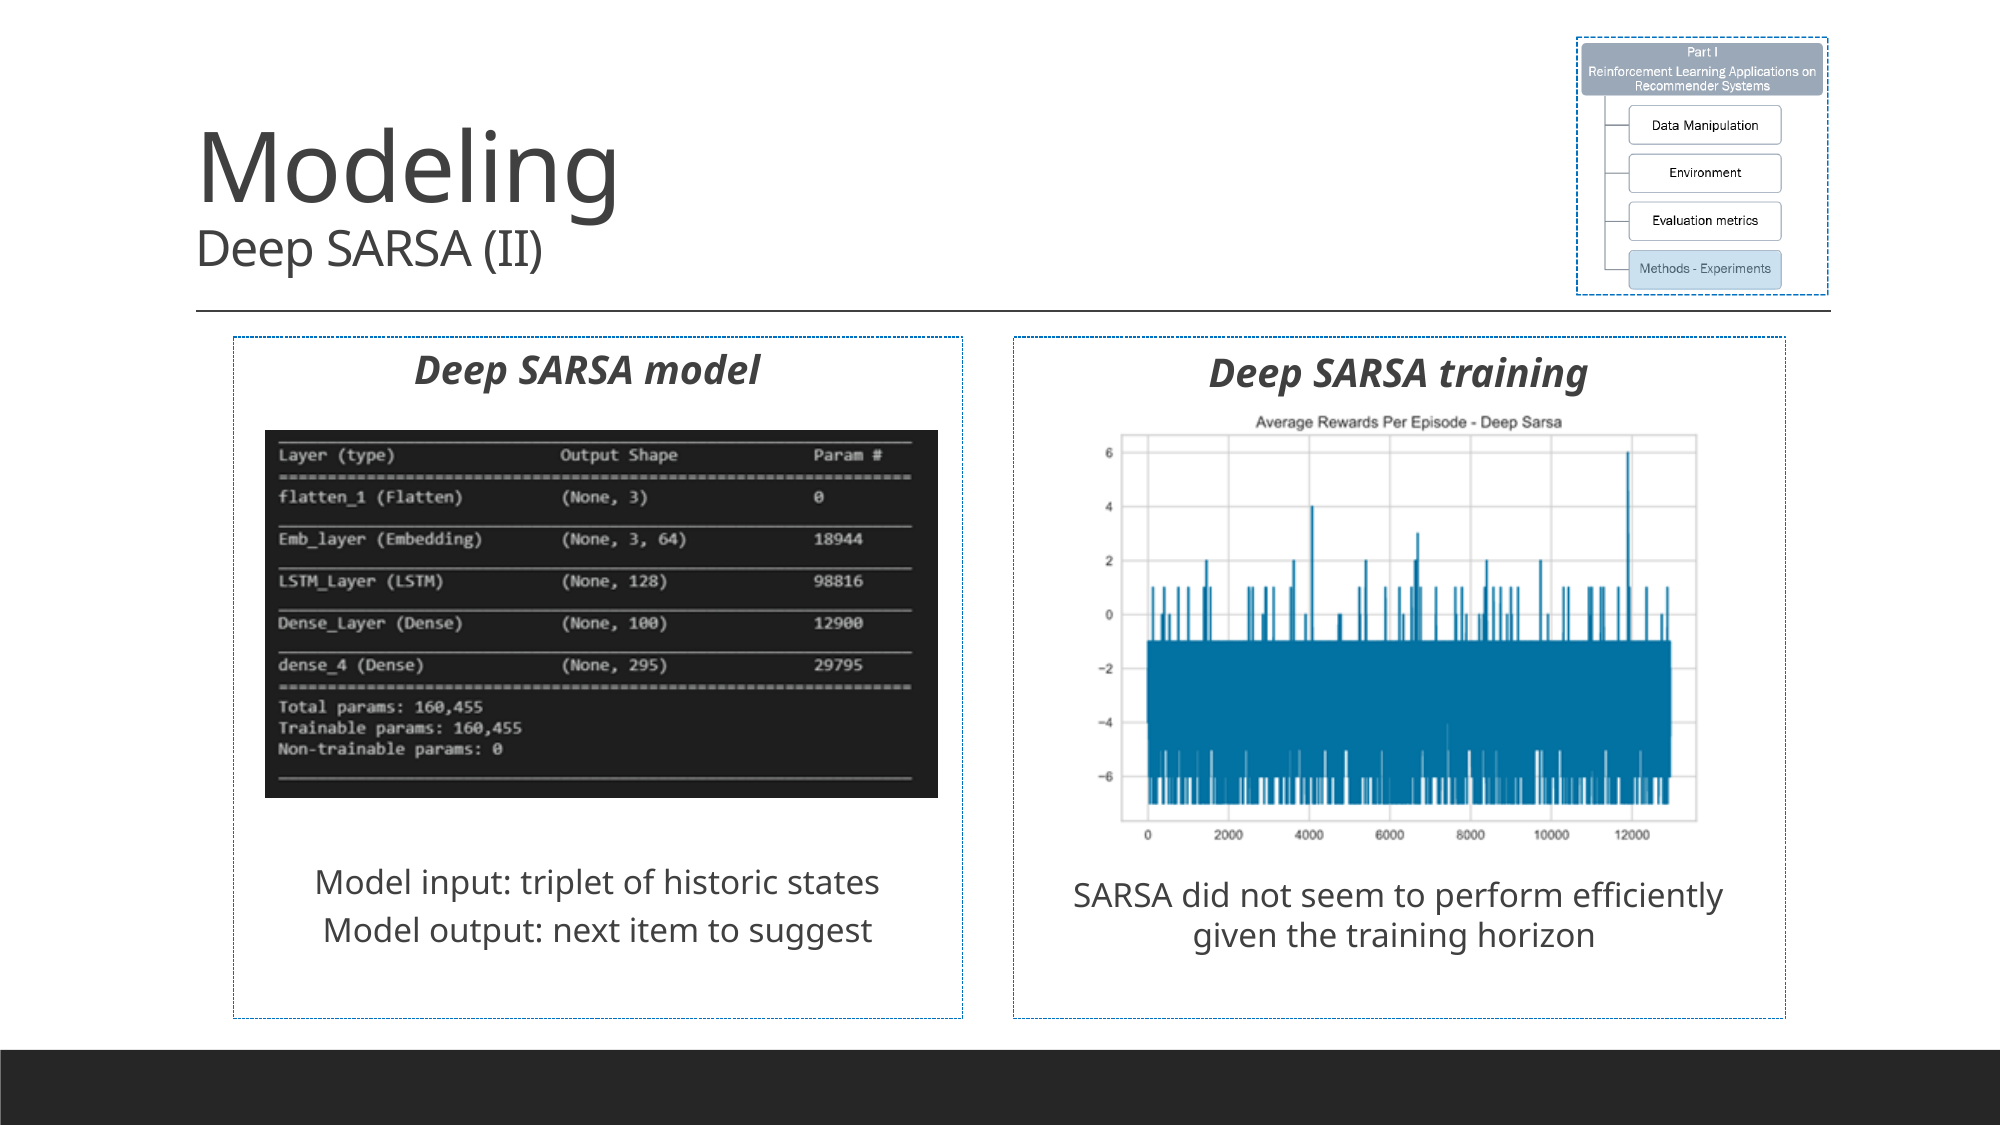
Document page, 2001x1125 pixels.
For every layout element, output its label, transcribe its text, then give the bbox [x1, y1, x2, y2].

text_box Deep SARSA training [904, 335, 1893, 405]
text_box [1012, 405, 1787, 1019]
title Modeling Deep SARSA (II) [180, 47, 1571, 285]
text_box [1574, 34, 1831, 298]
text_box SARSA did not seem to perform efficiently given the training horizon [1016, 867, 1782, 962]
text_box Deep SARSA model [93, 333, 1082, 403]
picture [1094, 410, 1703, 864]
text_box [232, 336, 964, 1019]
picture [264, 429, 939, 799]
